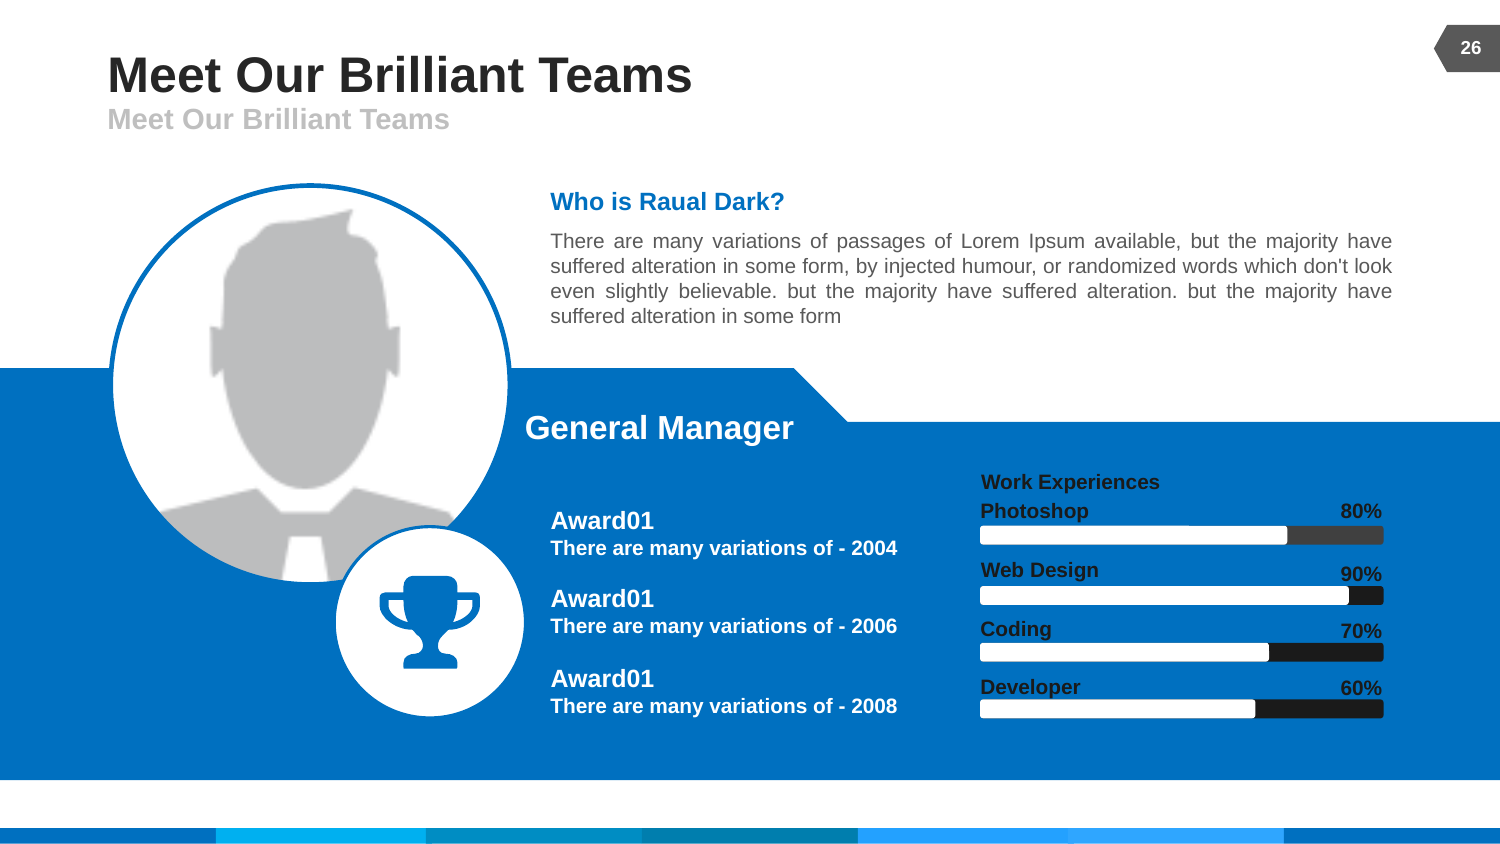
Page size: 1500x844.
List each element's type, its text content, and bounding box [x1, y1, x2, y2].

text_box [979, 673, 1384, 719]
text_box There are many variations of - 2008 [550, 692, 934, 718]
text_box There are many variations of - 2006 [550, 612, 934, 638]
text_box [333, 526, 526, 719]
slide_number 26 [1439, 24, 1500, 70]
text_box There are many variations of - 2004 [550, 533, 934, 560]
text_box [0, 420, 1500, 782]
text_box Award01 [550, 662, 655, 692]
list Meet Our Brilliant Teams [107, 101, 783, 135]
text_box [979, 497, 1384, 545]
text_box [108, 183, 512, 587]
text_box Who is Raual Dark? [550, 185, 849, 216]
text_box There are many variations of passages of Lorem Ipsum available, but the majority have suffered alteration in some form, by injected humour, or randomized words which don't look even slightly believable. but the majority have suffered alteration. but the majority have suffered alteration in some form [550, 227, 1393, 328]
text_box [489, 366, 852, 481]
text_box Award01 [550, 503, 655, 533]
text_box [979, 614, 1384, 662]
text_box Award01 [550, 582, 655, 612]
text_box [979, 556, 1384, 606]
text_box General Manager [524, 406, 795, 447]
title Meet Our Brilliant Teams [107, 43, 1033, 102]
text_box Work Experiences [981, 469, 1161, 495]
text_box Title Goes Here There are many variations passages of lorem ipsum available, but the majority have suffered [976, 559, 1387, 614]
text_box [0, 366, 132, 481]
